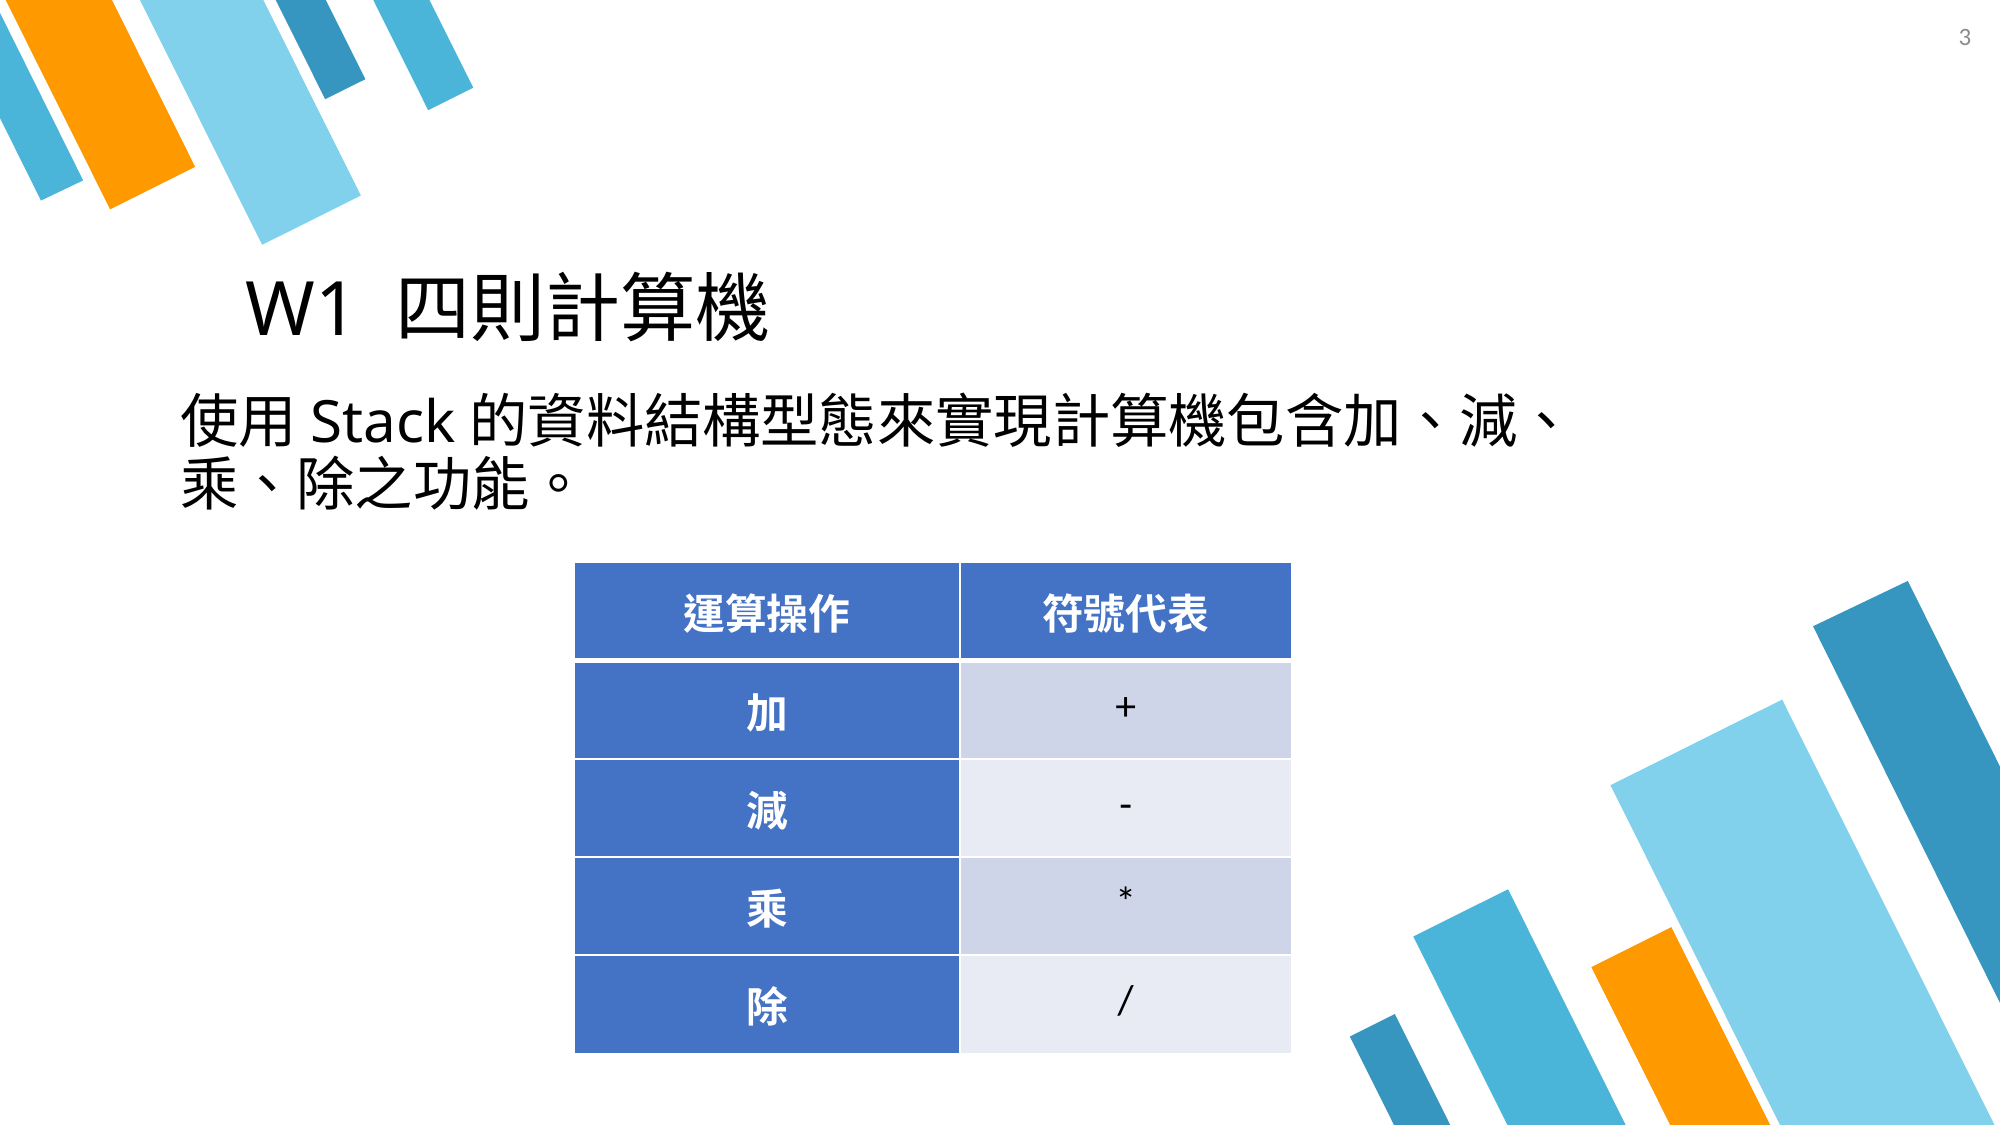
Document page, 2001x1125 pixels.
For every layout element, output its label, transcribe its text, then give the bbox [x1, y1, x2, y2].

table_header 運算操作 [575, 563, 959, 658]
table_header 符號代表 [961, 563, 1291, 658]
table_cell + [961, 663, 1291, 758]
list 使用Stack的資料結構型態來實現計算機包含加、減、乘、除之功能。 [138, 372, 1597, 924]
table_cell 乘 [575, 858, 959, 954]
table_cell 減 [575, 760, 959, 856]
title W1 四則計算機 [225, 223, 1486, 372]
table_cell * [961, 858, 1291, 954]
table_cell 除 [575, 956, 959, 1053]
table_cell / [961, 956, 1291, 1053]
slide_number 3 [1871, 0, 1992, 87]
table_cell 加 [575, 663, 959, 758]
table_cell - [961, 760, 1291, 856]
